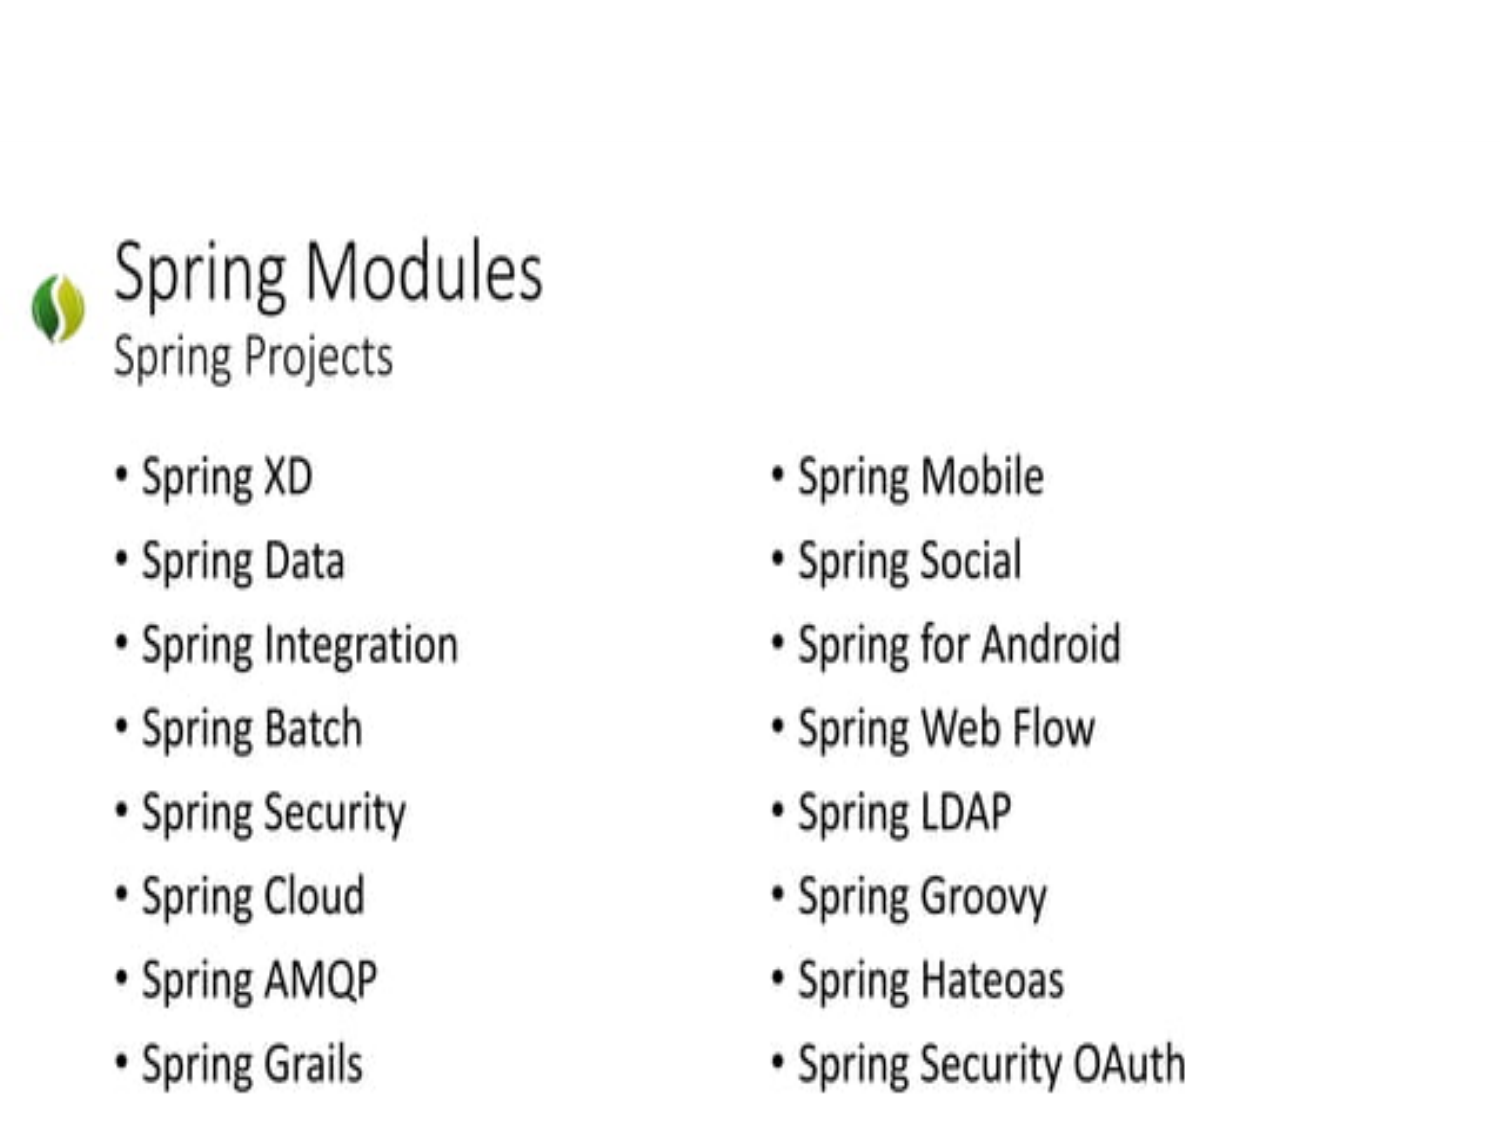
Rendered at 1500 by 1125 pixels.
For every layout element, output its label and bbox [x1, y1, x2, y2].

picture [0, 139, 1500, 1125]
